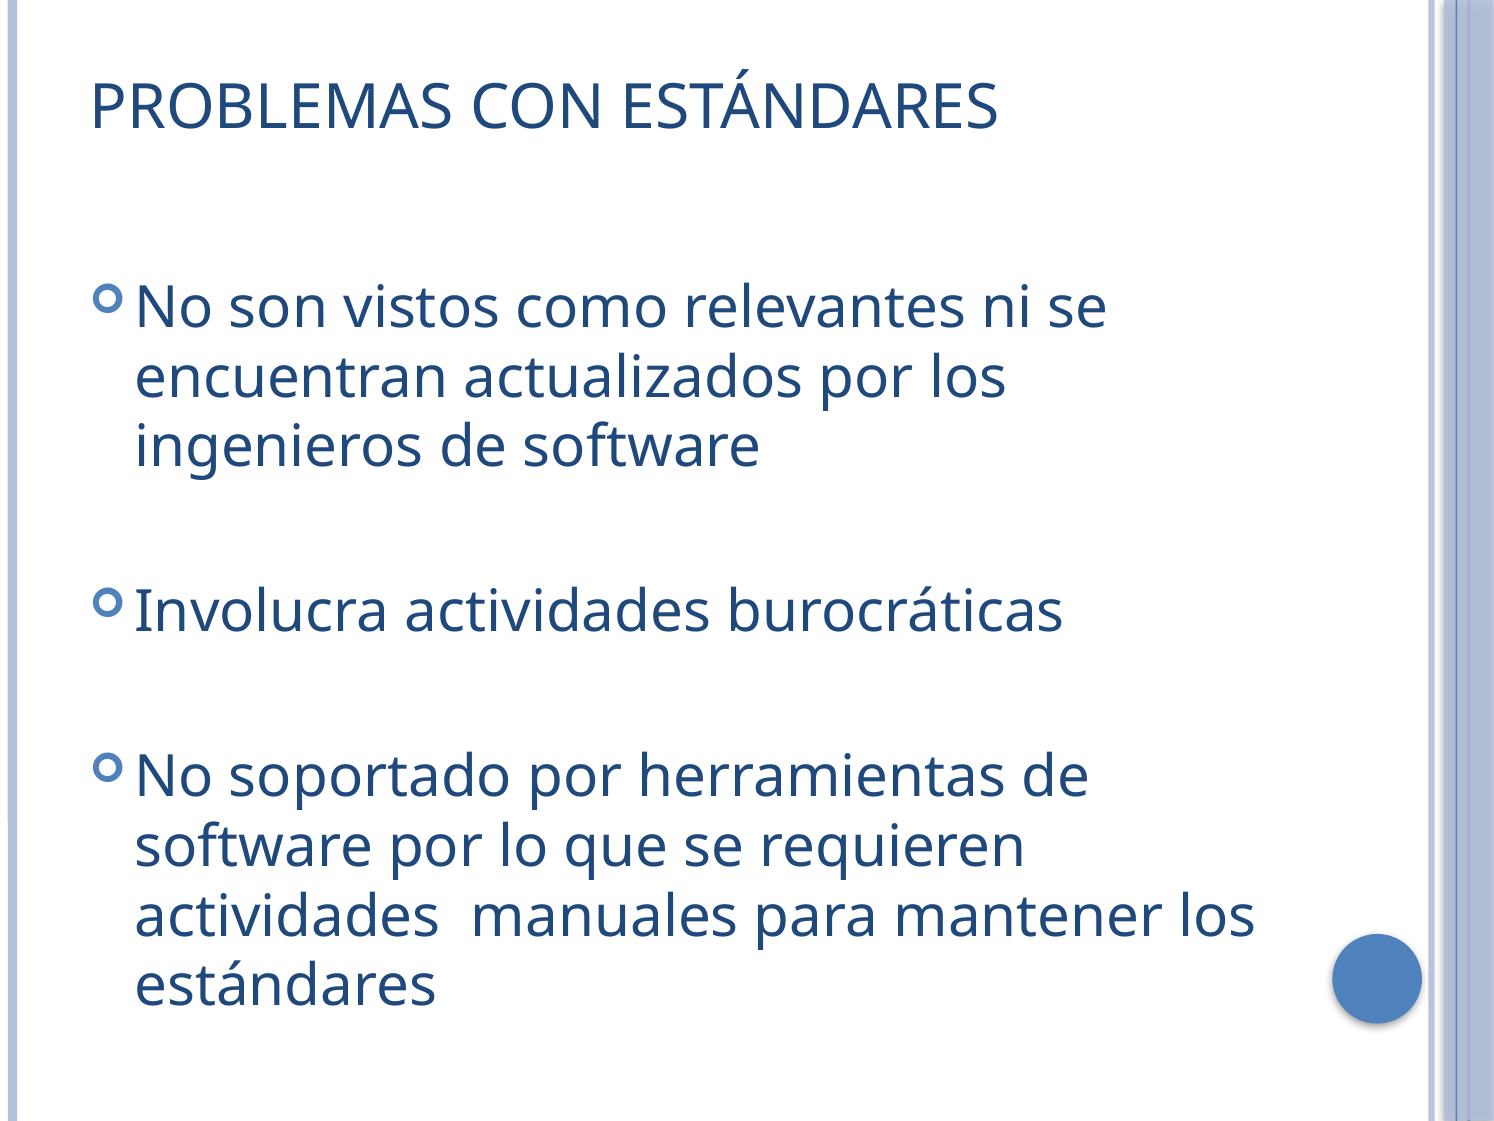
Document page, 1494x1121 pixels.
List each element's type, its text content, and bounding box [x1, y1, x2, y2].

title Problemas con estándares [74, 28, 1295, 149]
list No son vistos como relevantes ni se encuentran actualizados por los ingenieros de software Involucra actividades burocráticas No soportado por herramientas de software por lo que se requieren actividades manuales para mantener los estándares [74, 261, 1295, 1059]
